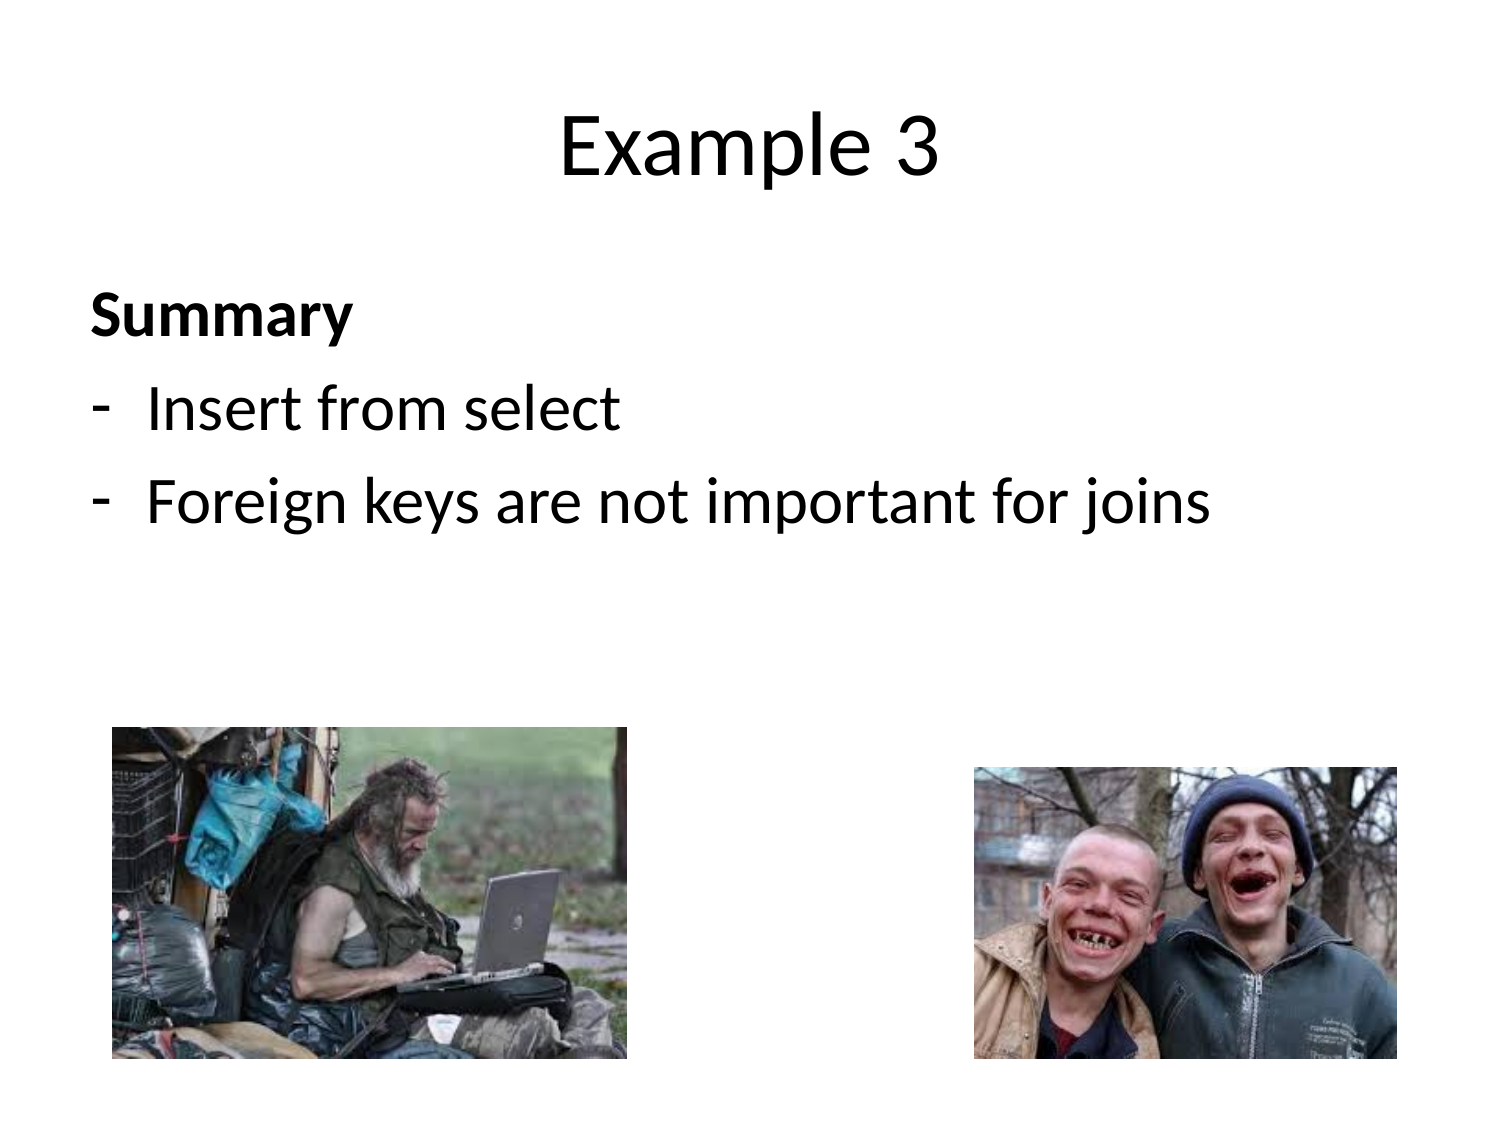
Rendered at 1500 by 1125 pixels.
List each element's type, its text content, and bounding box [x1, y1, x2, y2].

picture [111, 727, 627, 1059]
title Example 3 [75, 45, 1425, 233]
picture [974, 767, 1397, 1059]
list Summary Insert from select Foreign keys are not important for joins [75, 262, 1425, 693]
